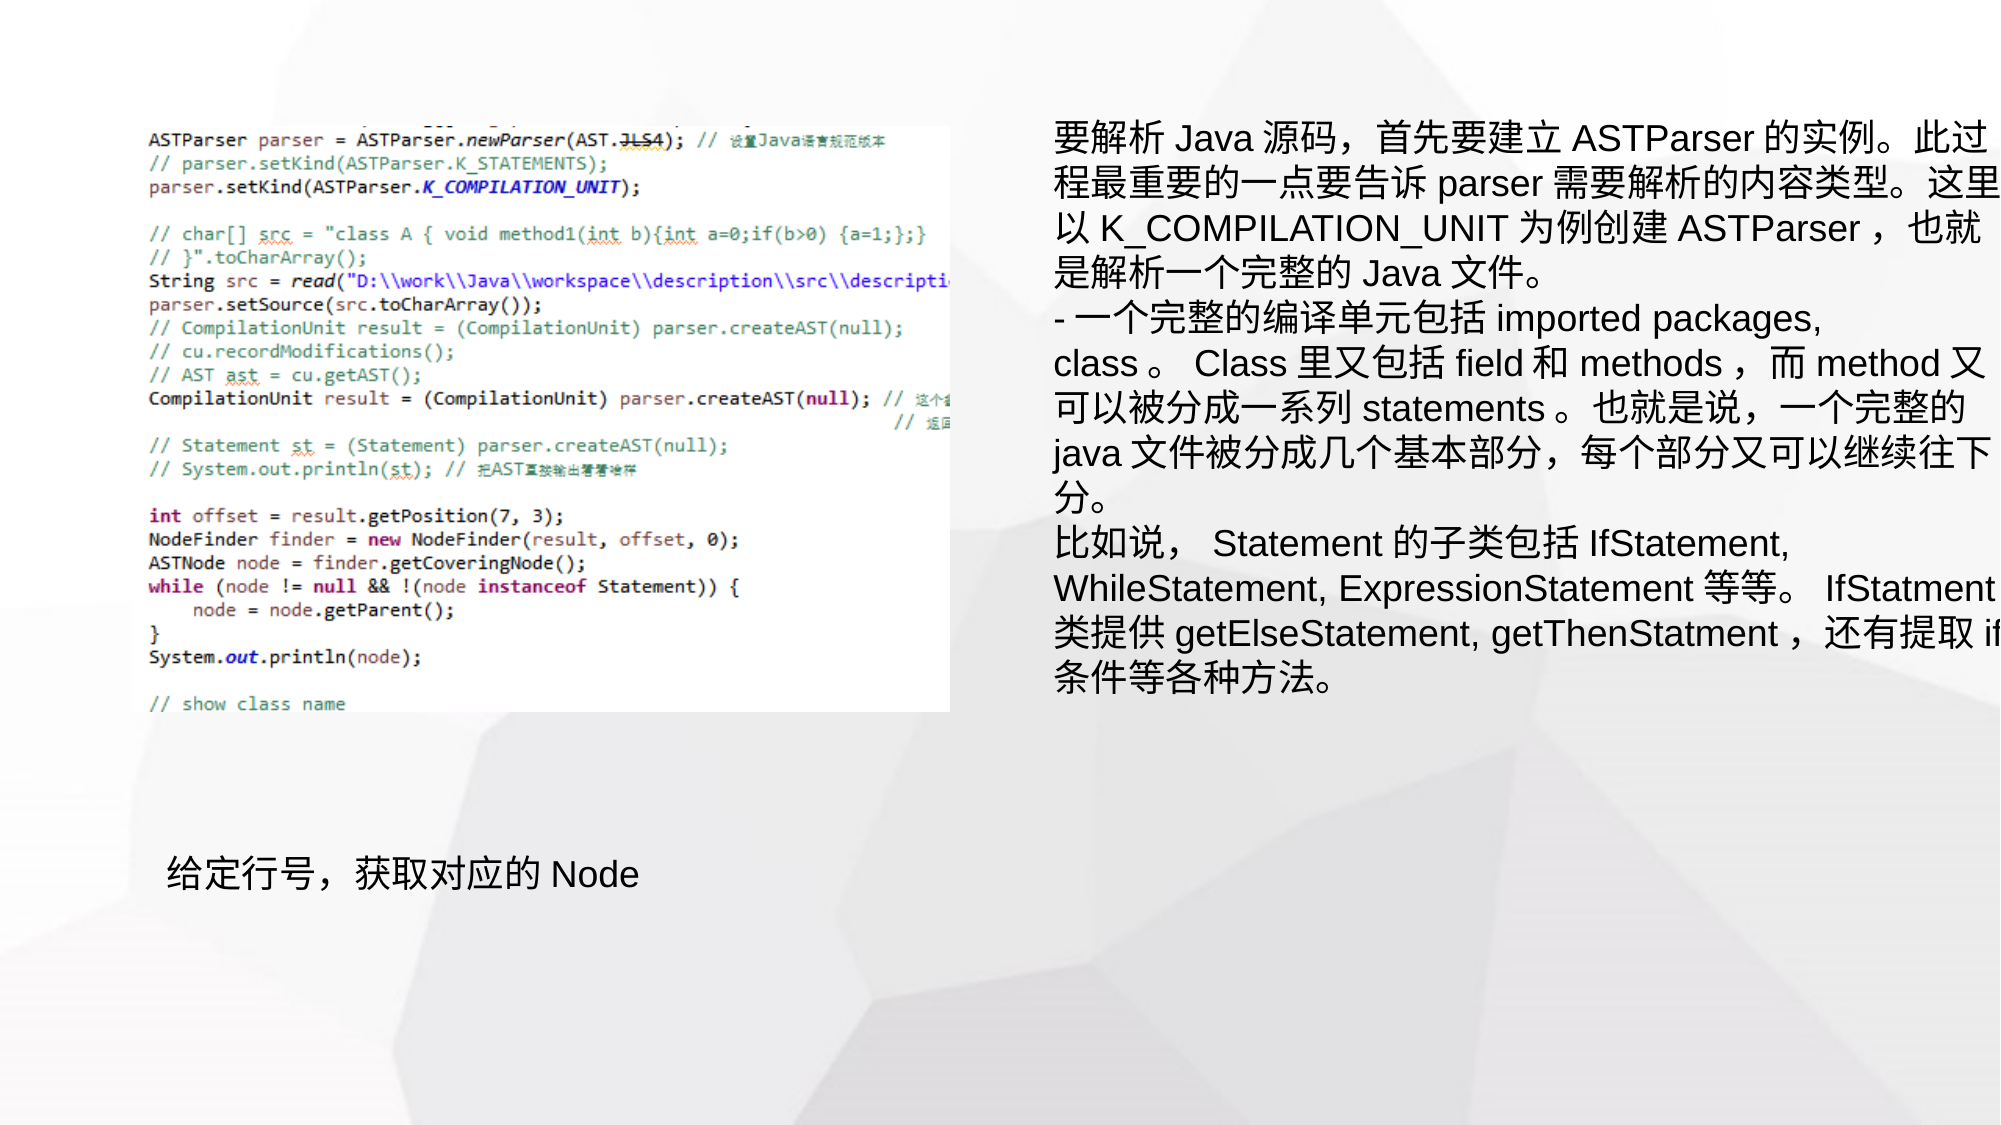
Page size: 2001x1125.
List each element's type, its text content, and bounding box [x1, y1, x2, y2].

picture [0, 0, 2001, 1125]
text_box 要解析Java源码，首先要建立ASTParser的实例。此过程最重要的一点要告诉parser需要解析的内容类型。这里以K_COMPILATION_UNIT为例创建ASTParser，也就是解析一个完整的Java文件。 -一个完整的编译单元包括imported packages, class。Class里又包括field和methods，而method又可以被分成一系列statements。也就是说，一个完整的java文件被分成几个基本部分，每个部分又可以继续往下分。 比如说，Statement的子类包括IfStatement, WhileStatement, ExpressionStatement等等。IfStatment类提供getElseStatement, getThenStatment，还有提取if条件等各种方法。 [1038, 106, 2000, 752]
text_box 给定行号，获取对应的Node [151, 842, 873, 903]
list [132, 126, 950, 712]
